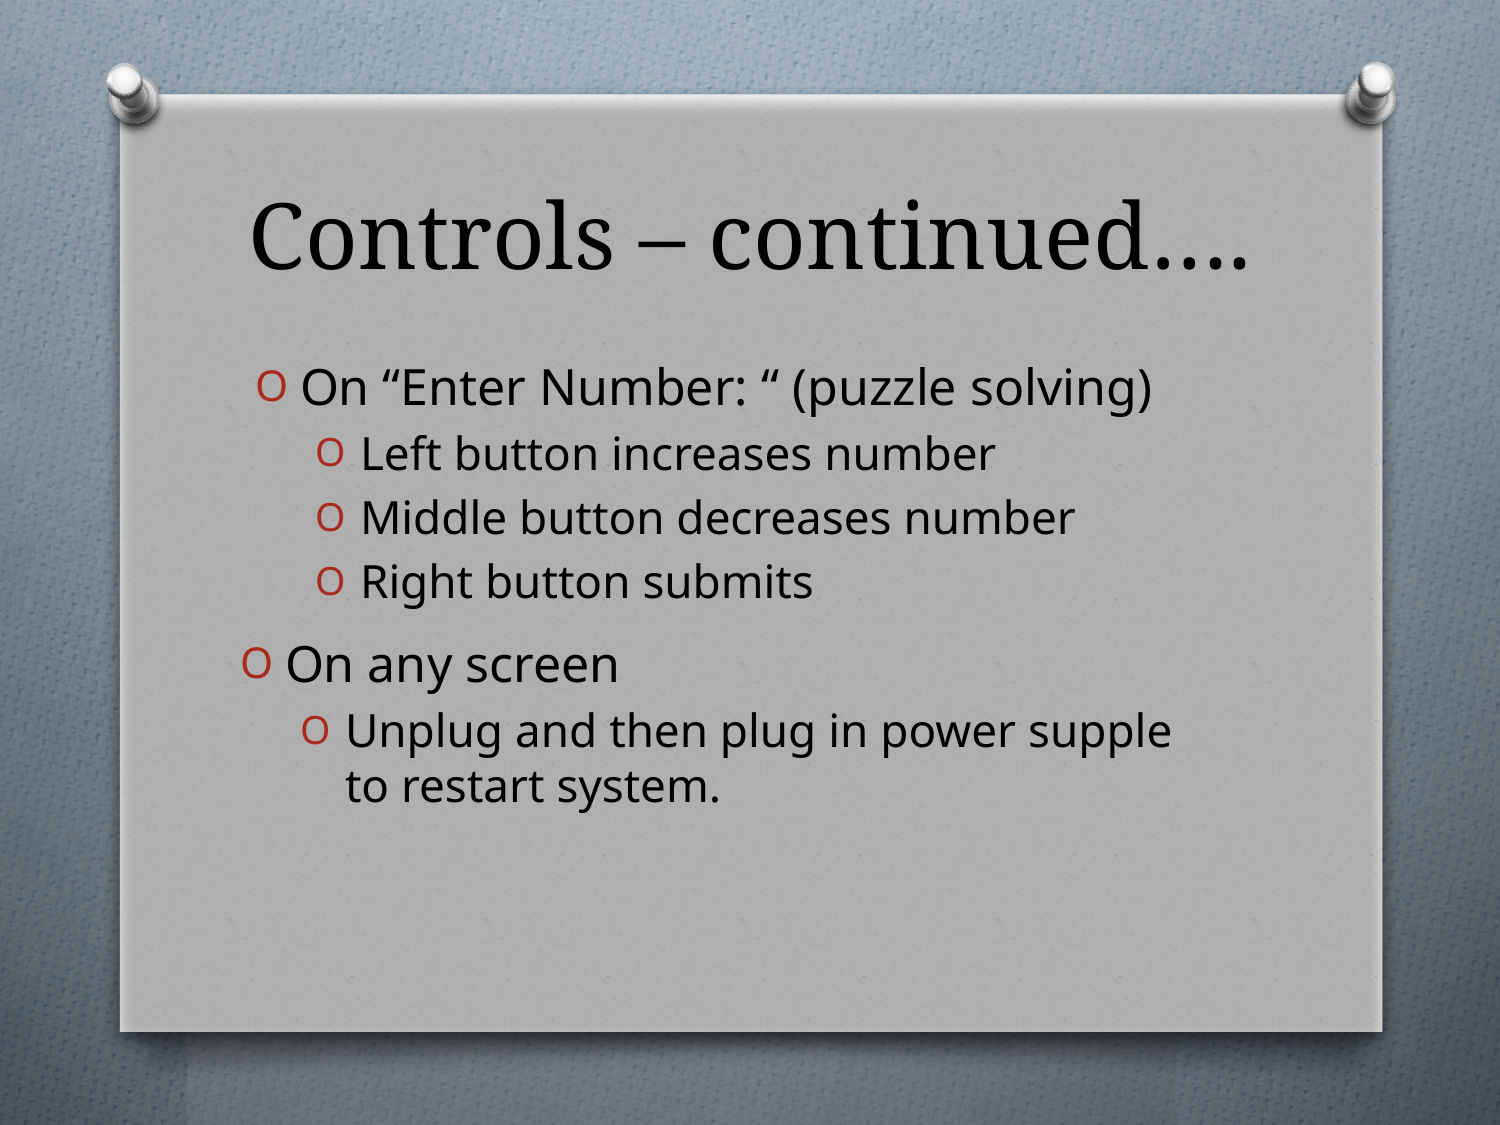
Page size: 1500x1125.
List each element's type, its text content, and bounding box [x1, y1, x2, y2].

title Controls – continued…. [179, 134, 1323, 332]
picture [75, 29, 198, 153]
text_box On any screen Unplug and then plug in power supple to restart system. [224, 624, 1242, 903]
list On “Enter Number: “ (puzzle solving) Left button increases number Middle button decreases number Right button submits [240, 347, 1257, 625]
picture [1317, 35, 1439, 156]
